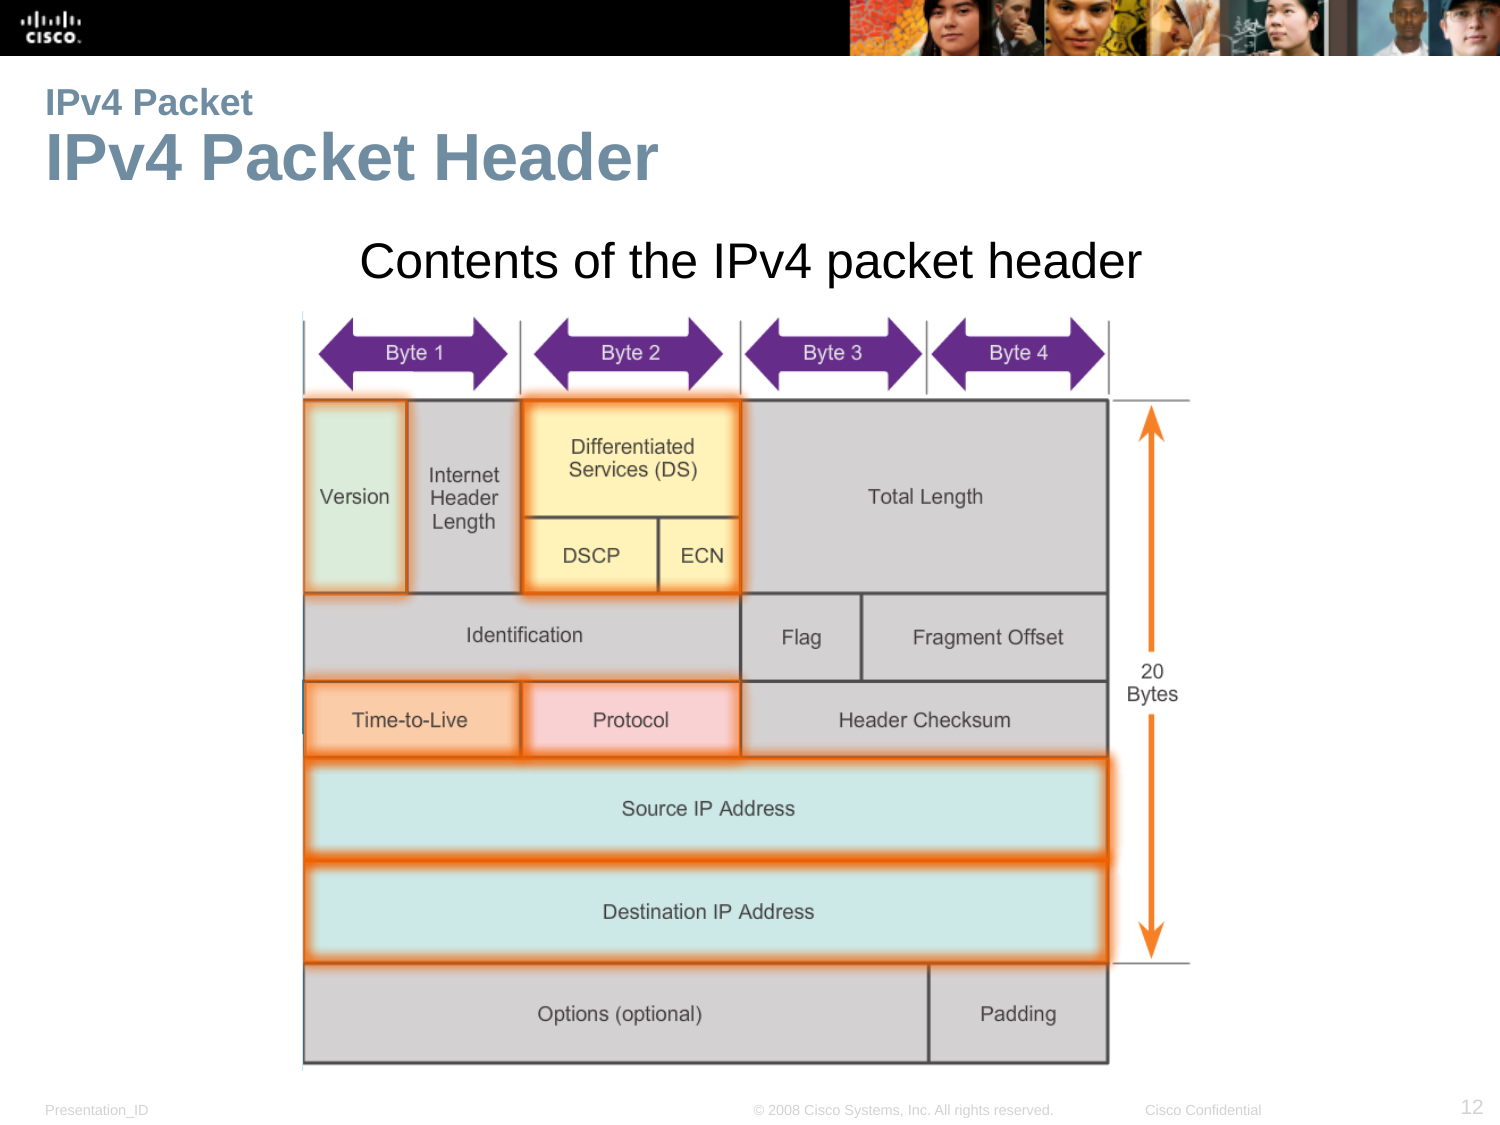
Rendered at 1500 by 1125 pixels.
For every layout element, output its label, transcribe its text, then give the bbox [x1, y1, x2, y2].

picture [302, 311, 1202, 1071]
list Contents of the IPv4 packet header [34, 226, 1468, 1061]
picture [0, 0, 1500, 56]
title IPv4 Packet IPv4 Packet Header [31, 64, 1471, 203]
